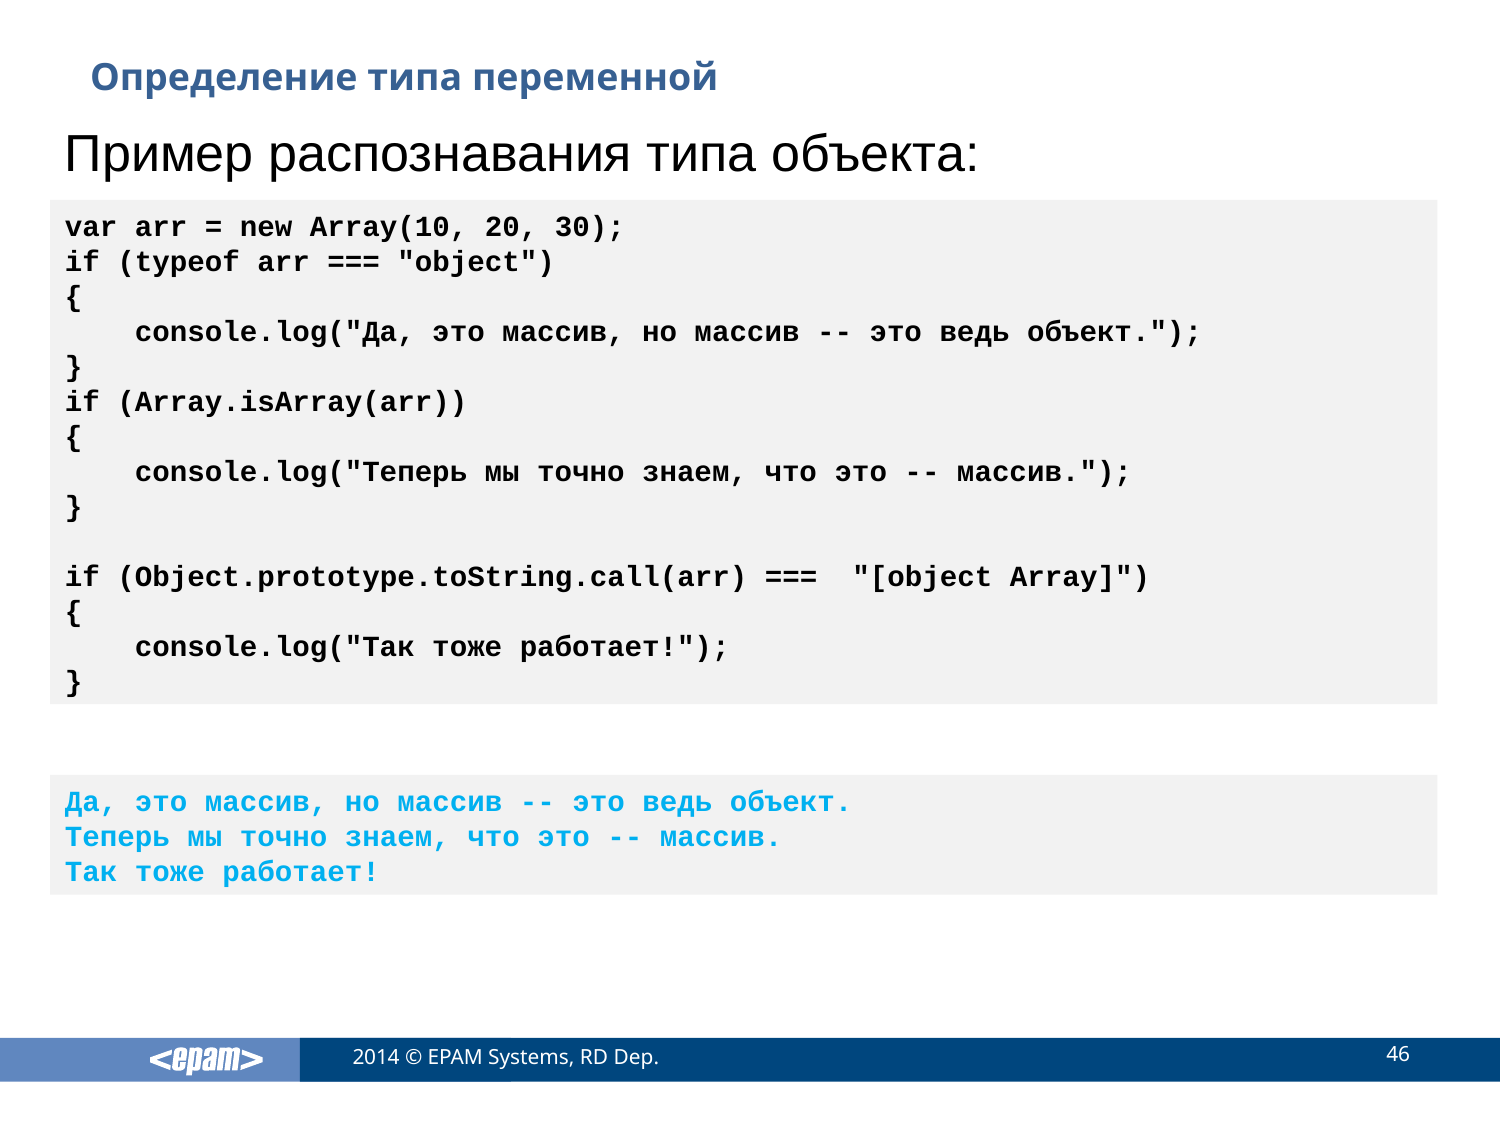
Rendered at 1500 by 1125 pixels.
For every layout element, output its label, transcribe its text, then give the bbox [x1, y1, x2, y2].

footer 2014 © EPAM Systems, RD Dep. [337, 1028, 738, 1088]
slide_number 46 [1262, 1025, 1425, 1085]
title Определение типа переменной [75, 45, 1425, 112]
text_box Да, это массив, но массив -- это ведь объект. Теперь мы точно знаем, что это -- массив. Так тоже работает! [50, 774, 1438, 895]
text_box var arr = new Array(10, 20, 30); if (typeof arr === "object") { console.log("Да, это массив, но массив -- это ведь объект."); } if (Array.isArray(arr)) { console.log("Теперь мы точно знаем, что это -- массив."); } if (Object.prototype.toString.call(arr) === "[object Array]") { console.log("Так тоже работает!"); } [50, 199, 1438, 705]
text_box Пример распознавания типа объекта: [50, 112, 1438, 190]
